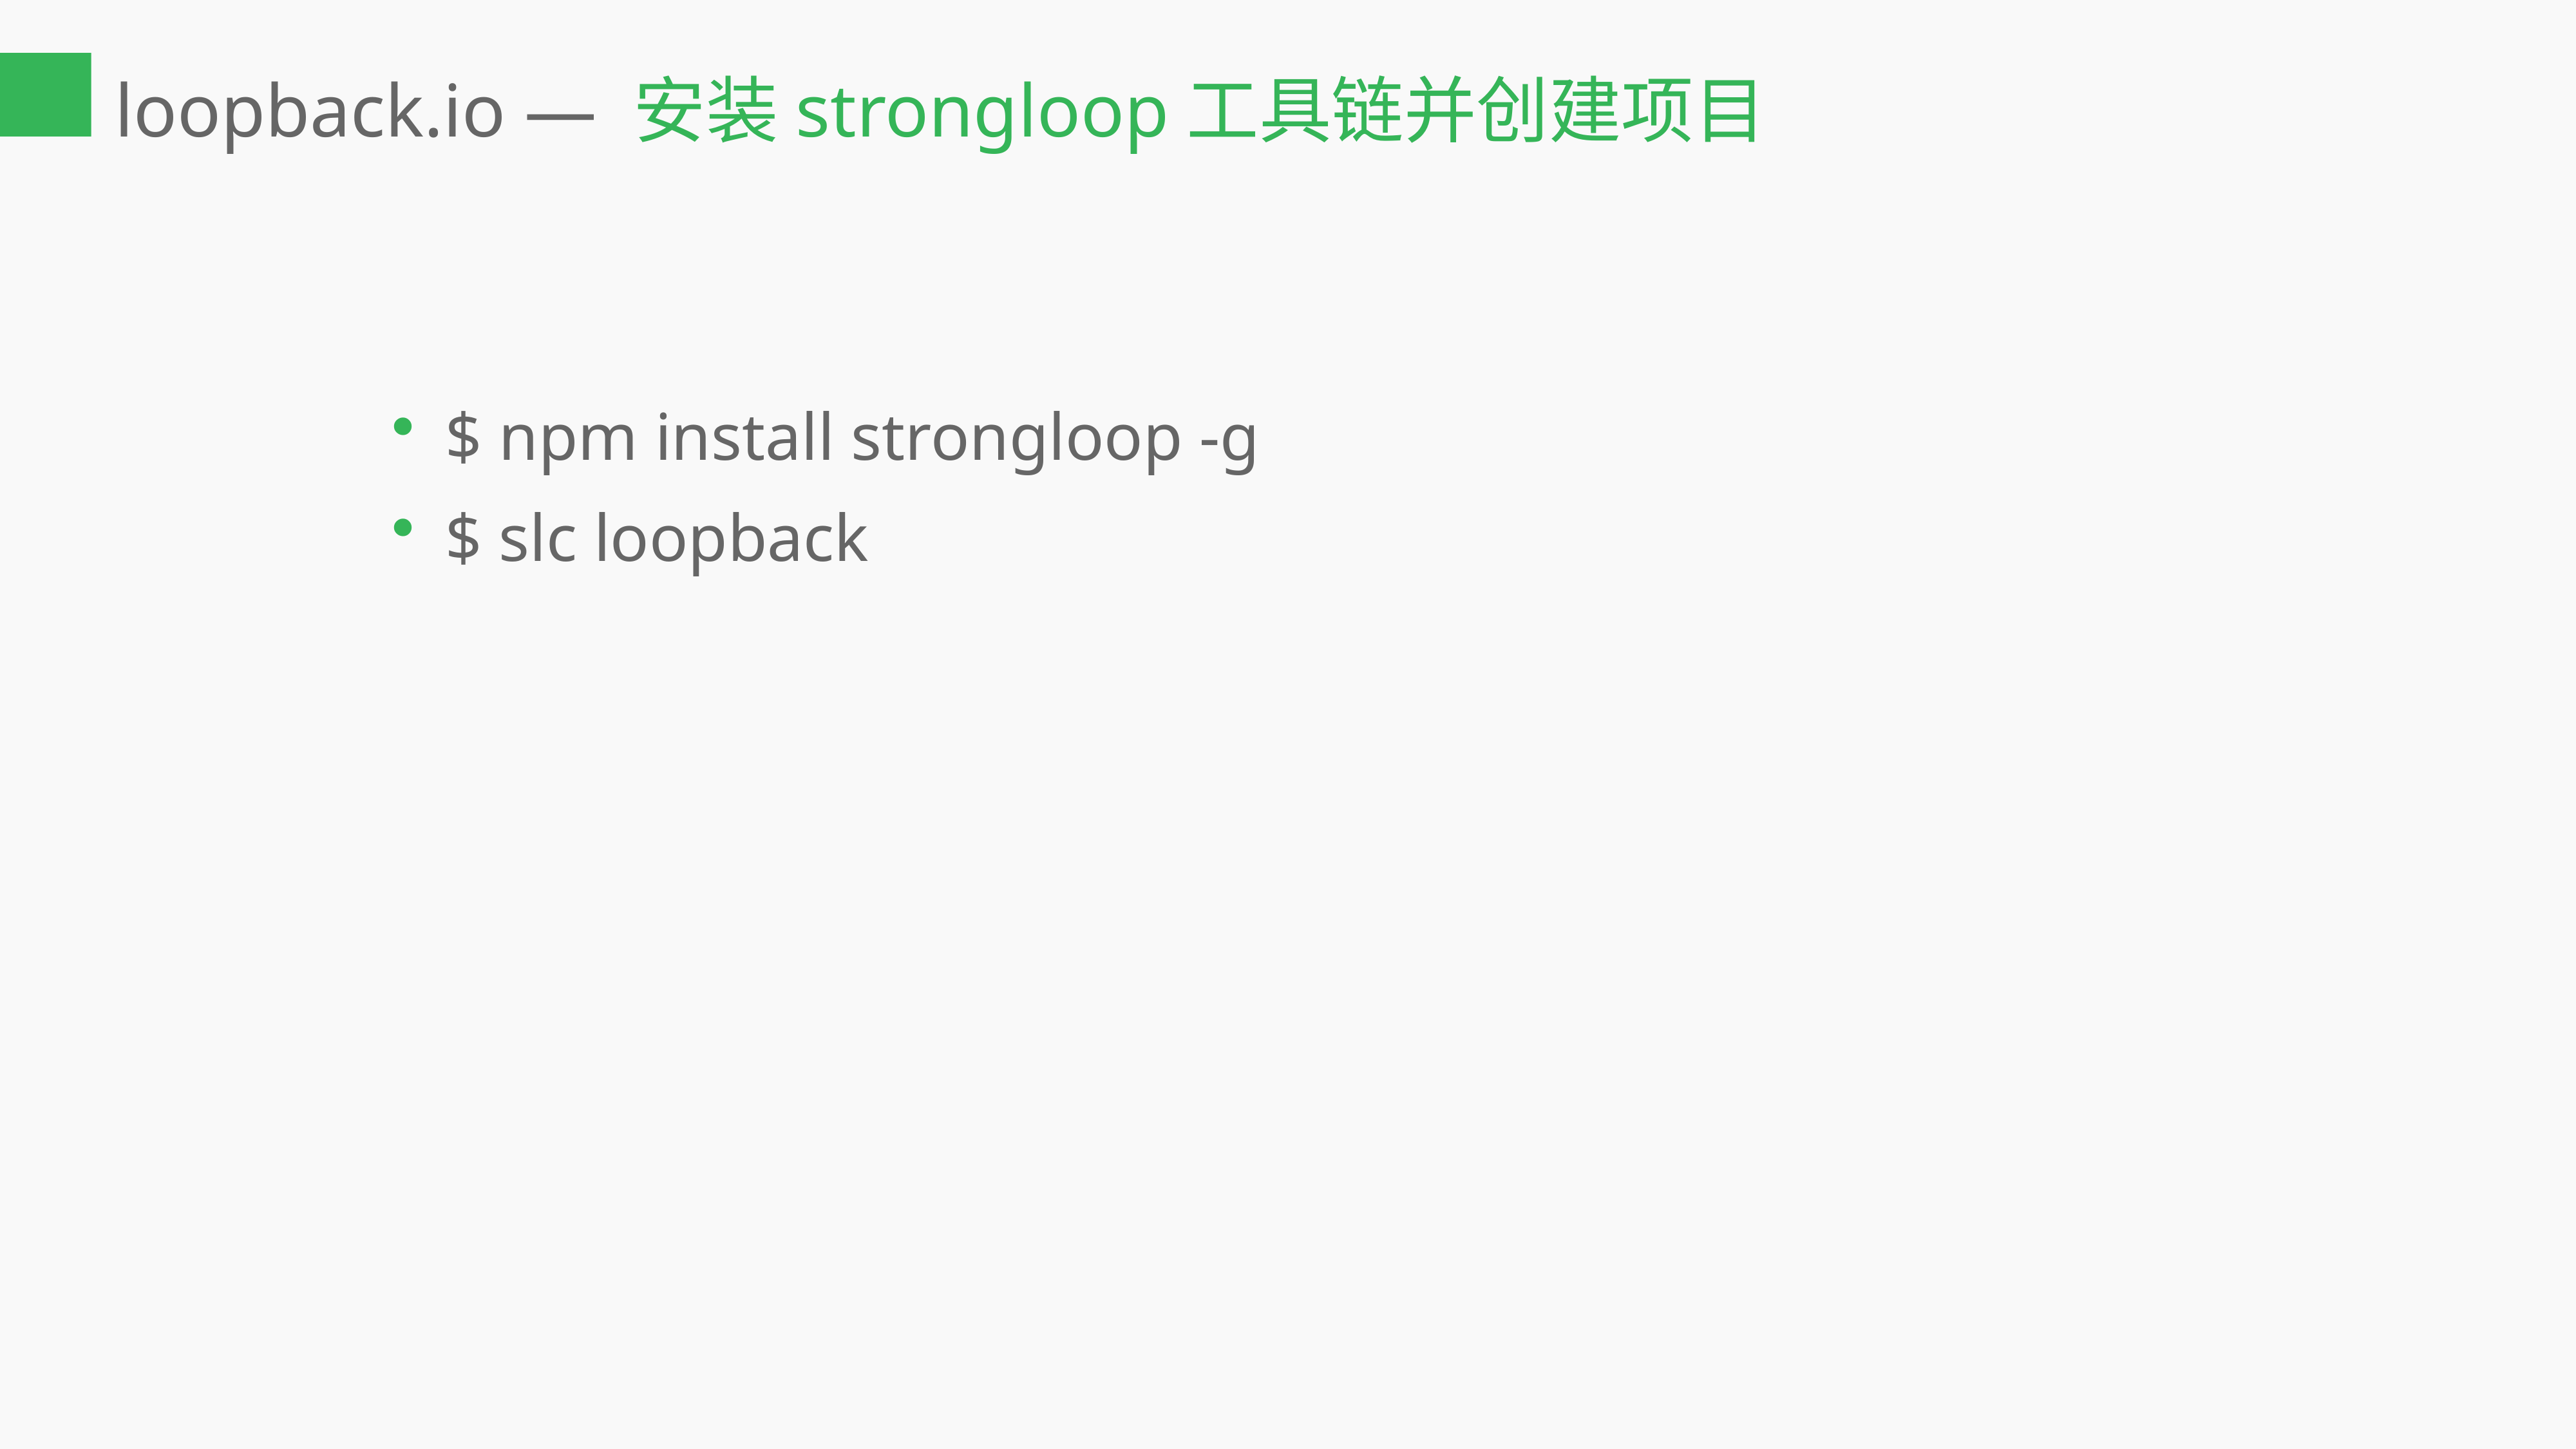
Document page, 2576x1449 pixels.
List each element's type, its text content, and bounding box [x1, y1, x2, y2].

text_box [0, 53, 91, 137]
text_box loopback.io — 安装strongloop工具链并创建项目 [109, 32, 2540, 156]
text_box $ npm install strongloop -g $ slc loopback [371, 373, 2530, 574]
